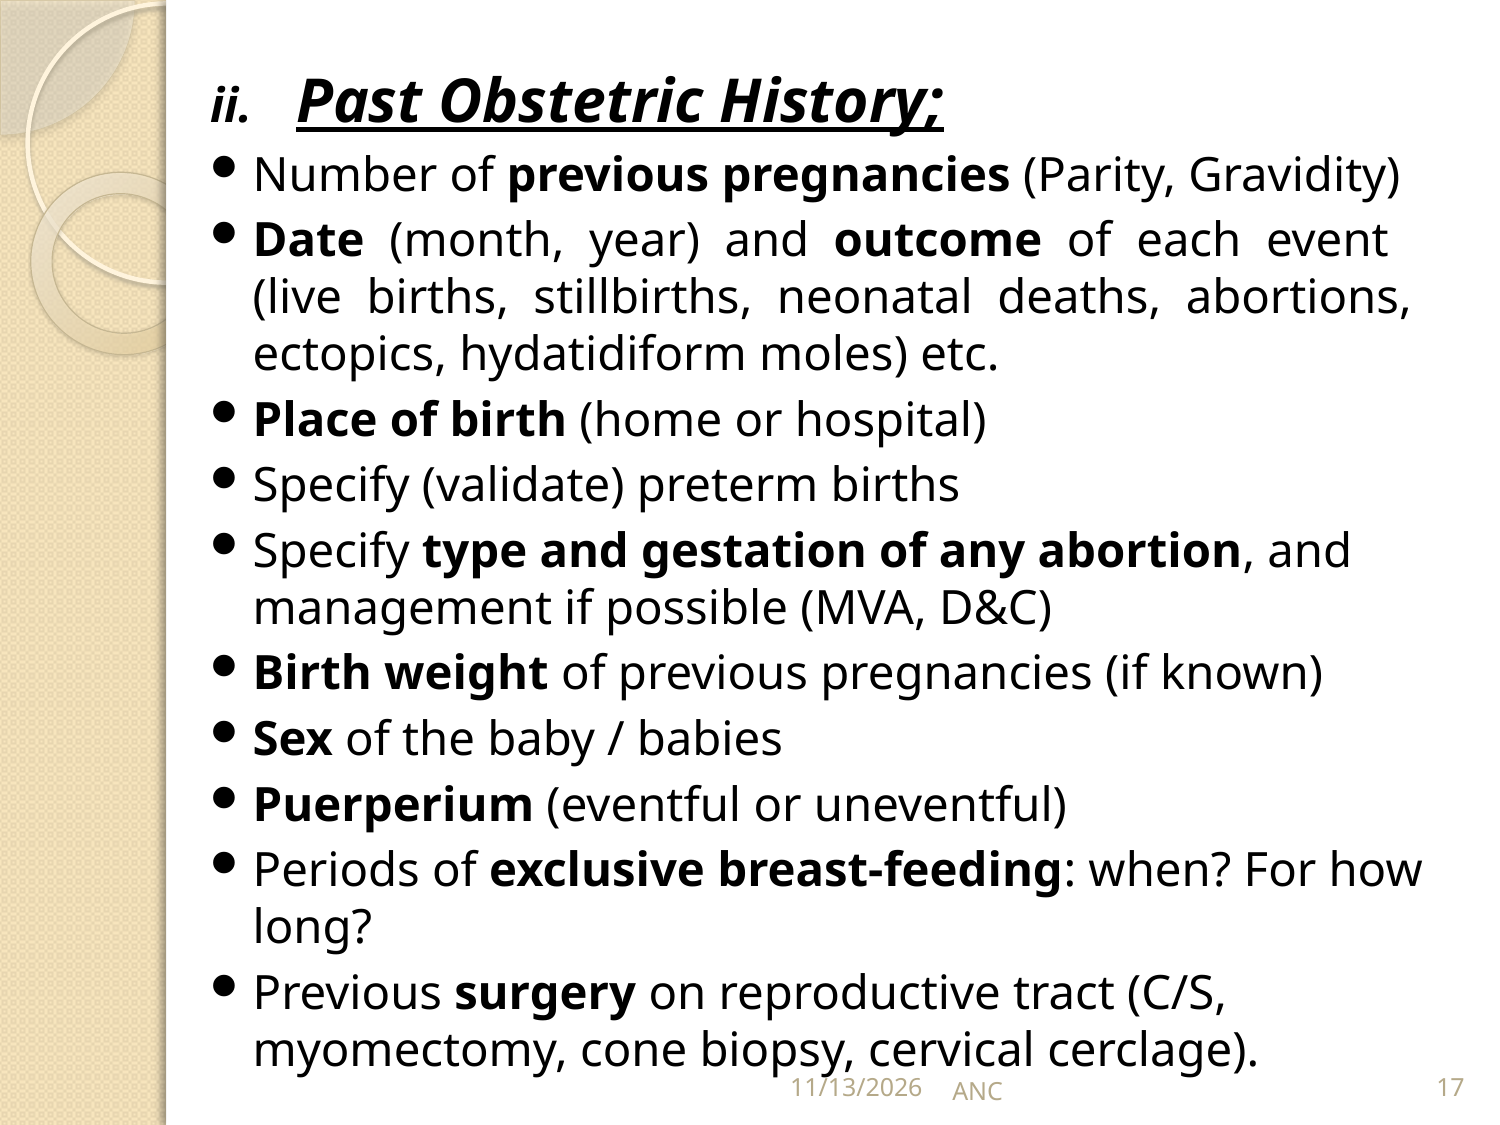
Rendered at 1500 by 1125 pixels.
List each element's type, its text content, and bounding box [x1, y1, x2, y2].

list Past Obstetric History; Number of previous pregnancies (Parity, Gravidity) Date (month, year) and outcome of each event (live births, stillbirths, neonatal deaths, abortions, ectopics, hydatidiform moles) etc. Place of birth (home or hospital) Specify (validate) preterm births Specify type and gestation of any abortion, and management if possible (MVA, D&C) Birth weight of previous pregnancies (if known) Sex of the baby / babies Puerperium (eventful or uneventful) Periods of exclusive breast-feeding: when? For how long? Previous surgery on reproductive tract (C/S, myomectomy, cone biopsy, cervical cerclage). [183, 54, 1483, 1094]
footer ANC [937, 1034, 1413, 1113]
slide_number 17 [1413, 1034, 1488, 1113]
slide_number 15-Nov-16 [587, 1034, 937, 1113]
